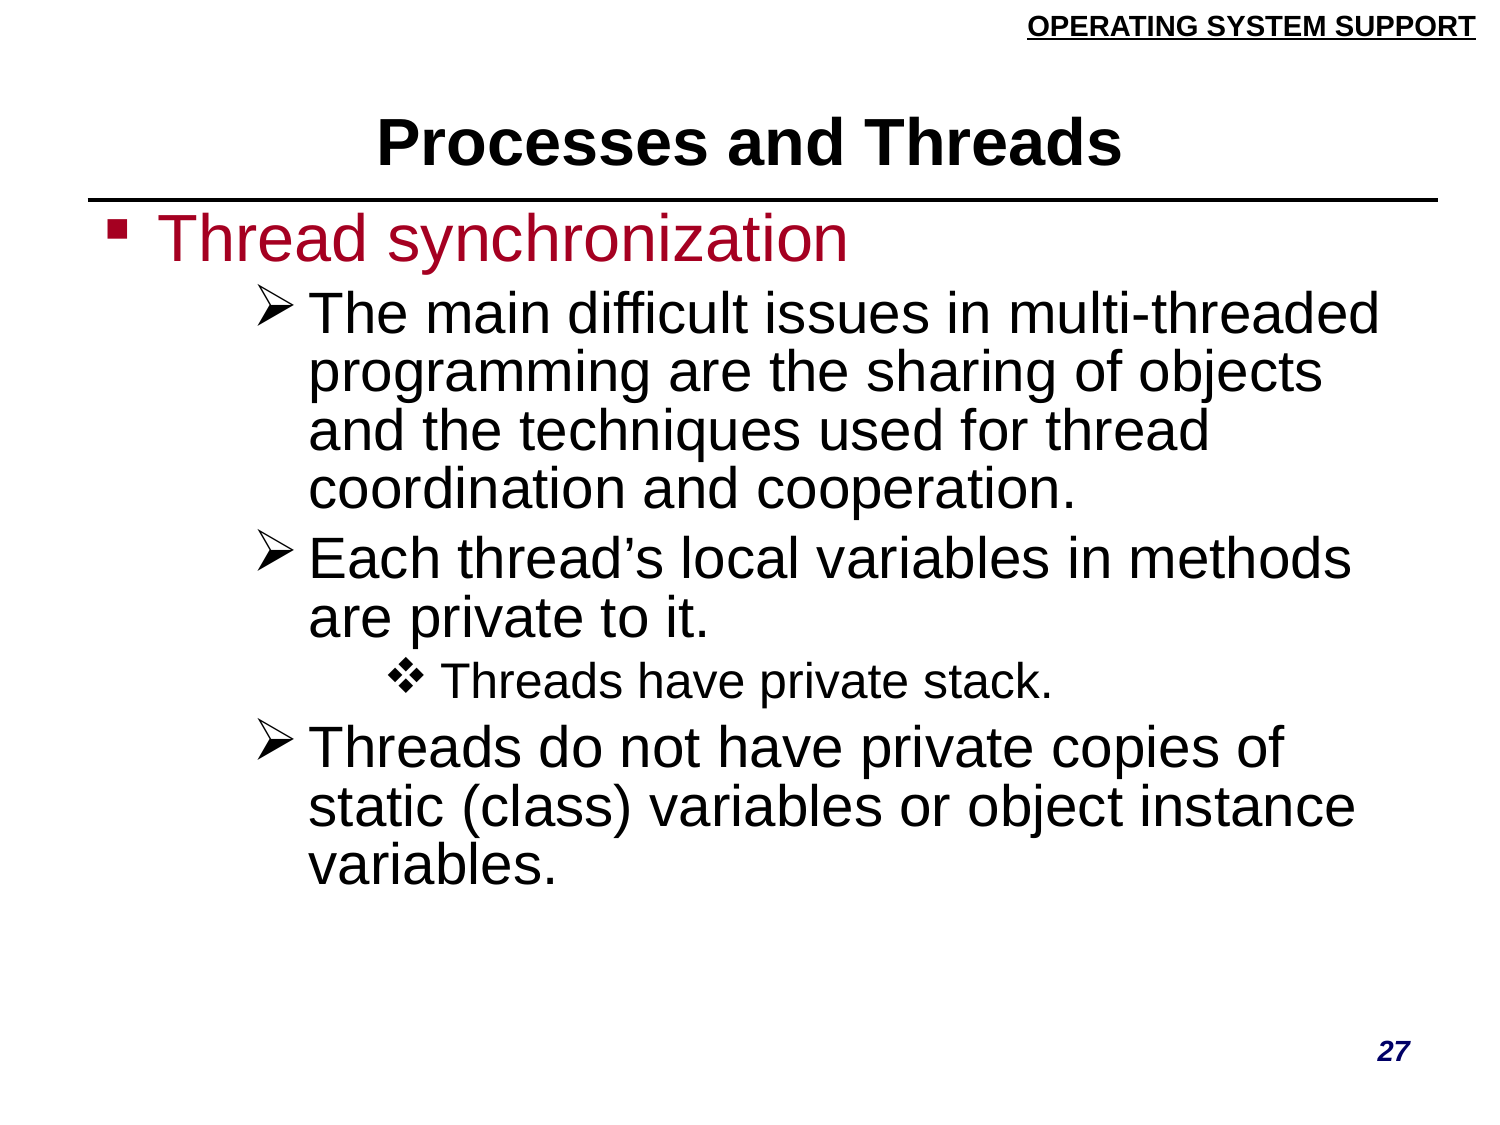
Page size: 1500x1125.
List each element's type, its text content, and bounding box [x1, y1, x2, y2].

slide_number 27 [1074, 1024, 1426, 1103]
title Processes and Threads [75, 37, 1425, 241]
table_header Thread synchronization The main difficult issues in multi-threaded programming are the sharing of objects and the techniques used for thread coordination and cooperation. Each thread’s local variables in methods are private to it. Threads have private stack. Threads do not have private copies of static (class) variables or object instance variables. [88, 202, 1438, 1013]
